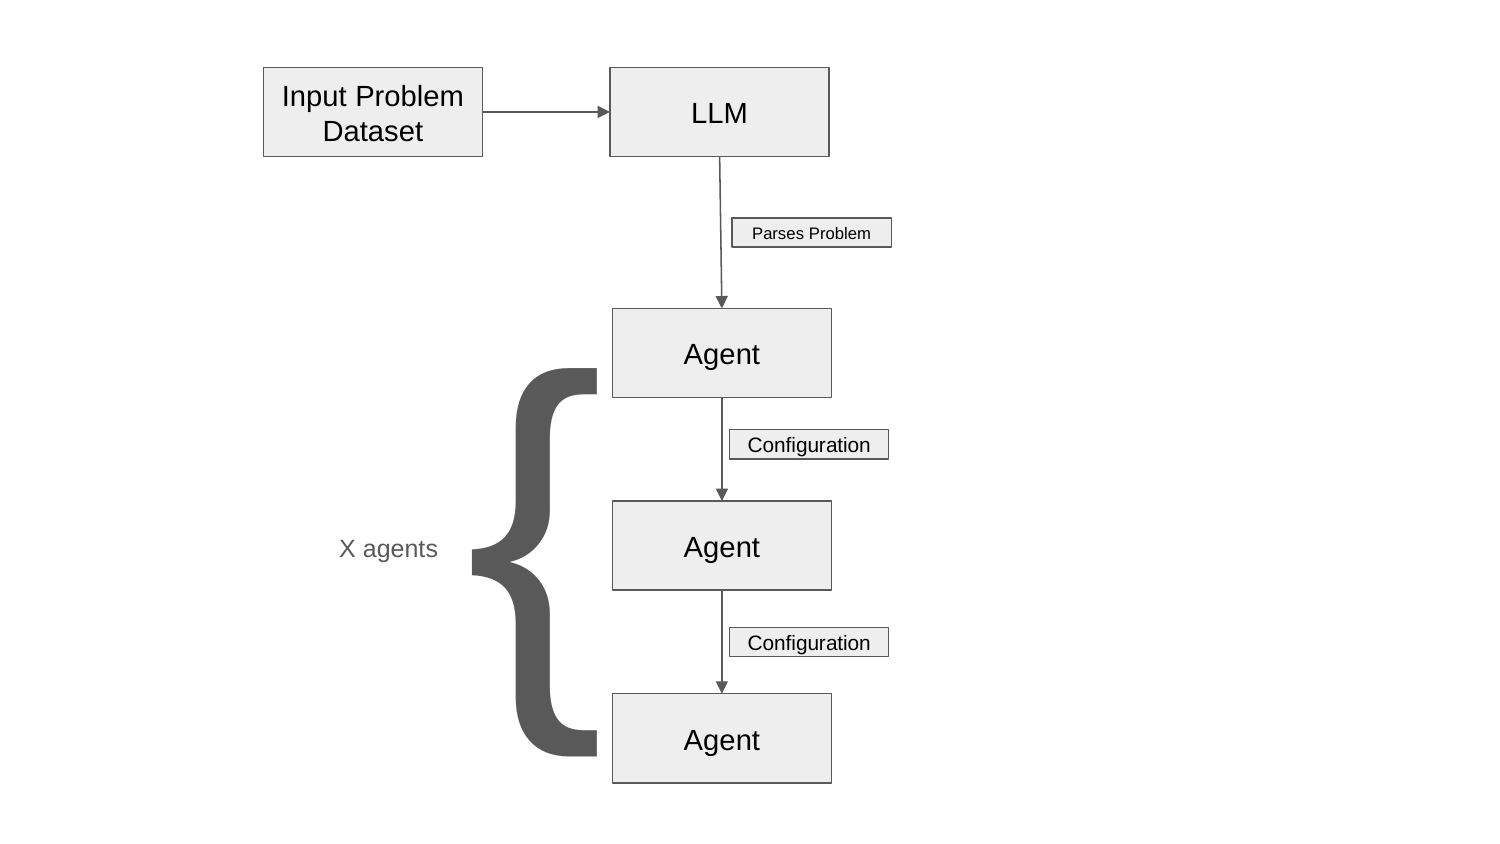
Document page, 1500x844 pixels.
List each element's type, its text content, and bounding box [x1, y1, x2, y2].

text_box Input Problem Dataset [263, 67, 483, 157]
text_box Configuration [729, 429, 889, 459]
text_box Agent [612, 693, 832, 783]
text_box { [450, 238, 543, 748]
text_box LLM [610, 67, 830, 157]
text_box Parses Problem [732, 217, 892, 248]
text_box Configuration [729, 627, 889, 657]
text_box X agents [324, 517, 466, 574]
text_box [719, 156, 723, 309]
text_box Agent [612, 308, 832, 398]
text_box Agent [612, 501, 832, 591]
